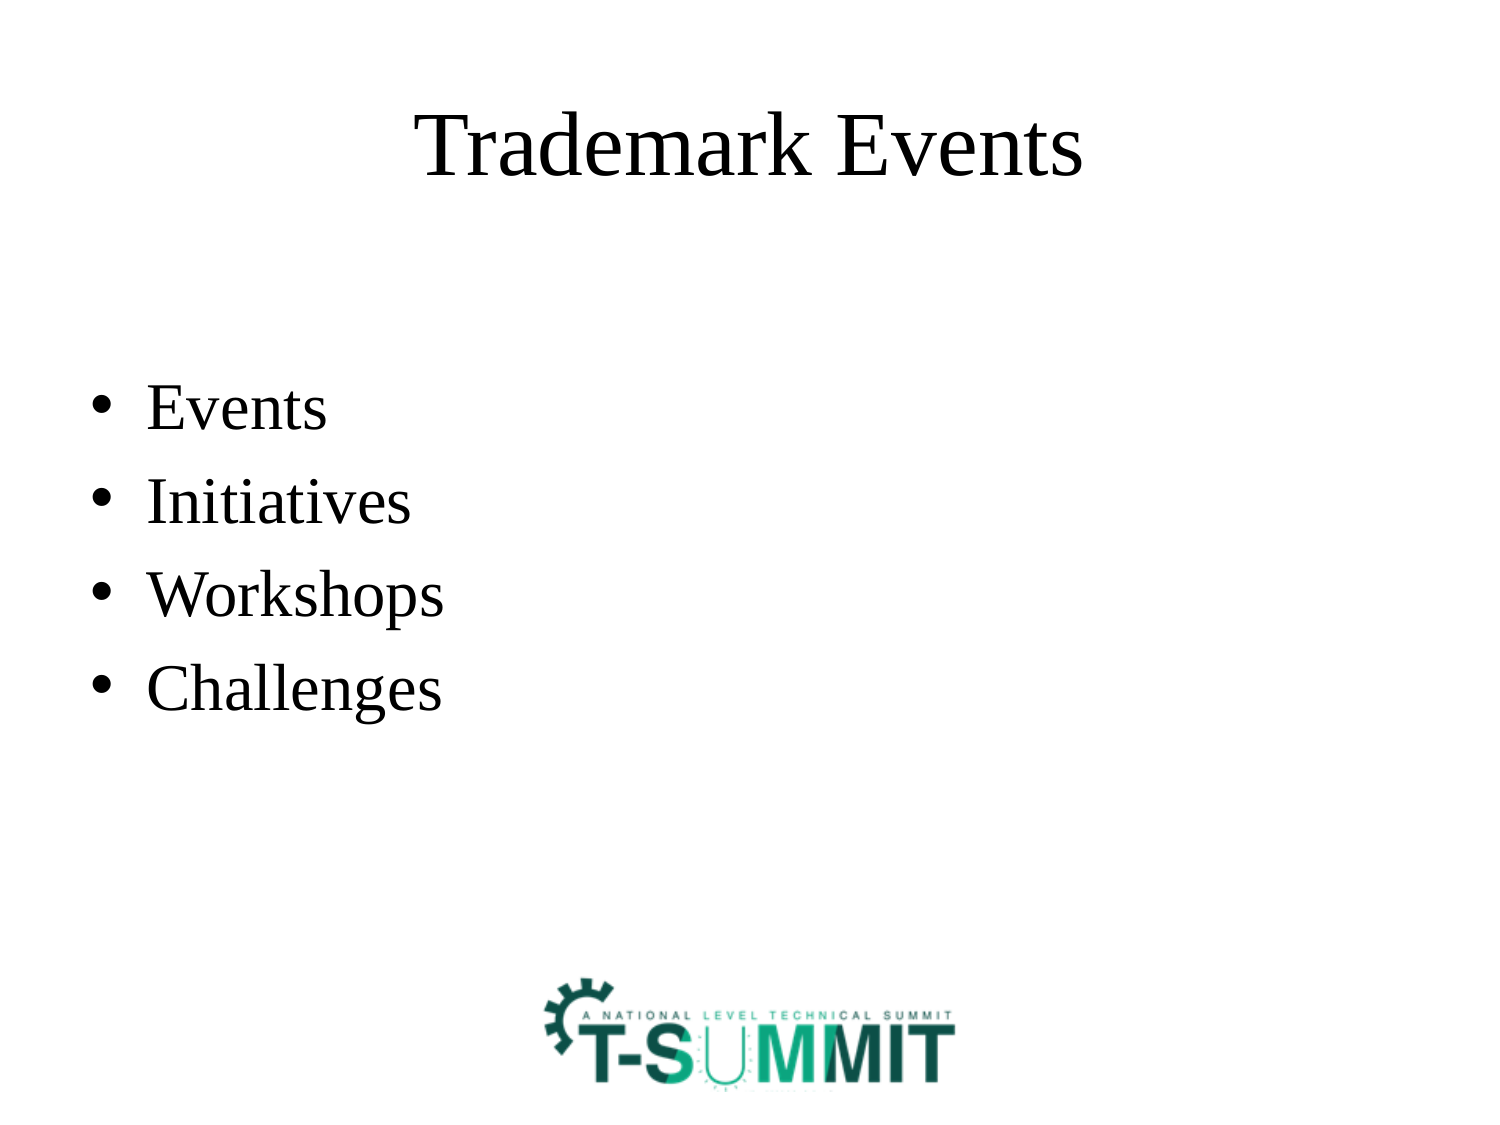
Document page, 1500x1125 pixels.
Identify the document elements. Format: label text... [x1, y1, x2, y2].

title Trademark Events [75, 45, 1425, 233]
list Events Initiatives Workshops Challenges [75, 262, 1425, 1005]
picture [487, 974, 1043, 1093]
